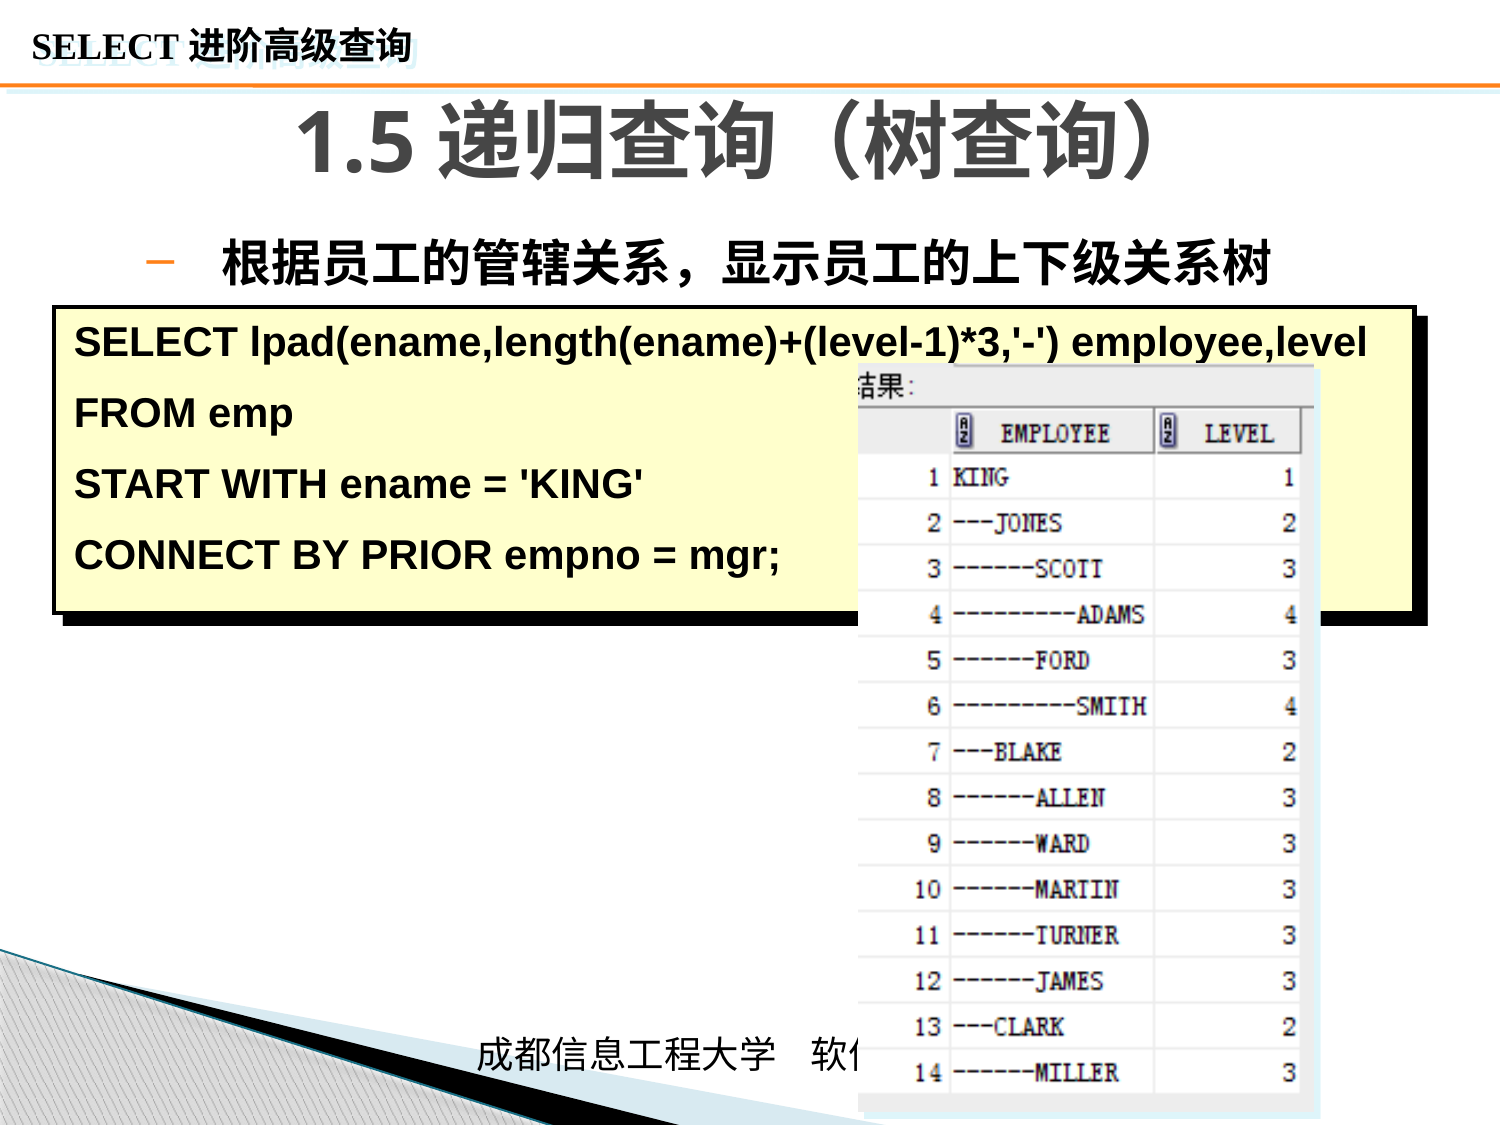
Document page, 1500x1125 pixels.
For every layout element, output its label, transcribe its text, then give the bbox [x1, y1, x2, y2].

title 1.5递归查询（树查询） [75, 45, 1425, 233]
text_box SELECT lpad(ename,length(ename)+(level-1)*3,'-') employee,level FROM emp START WITH ename = 'KING' CONNECT BY PRIOR empno = mgr; [58, 350, 1313, 543]
text_box 根据员工的管辖关系，显示员工的上下级关系树 [46, 228, 1410, 301]
text_box [63, 326, 1295, 350]
picture [858, 363, 1315, 1113]
text_box [54, 307, 1415, 613]
